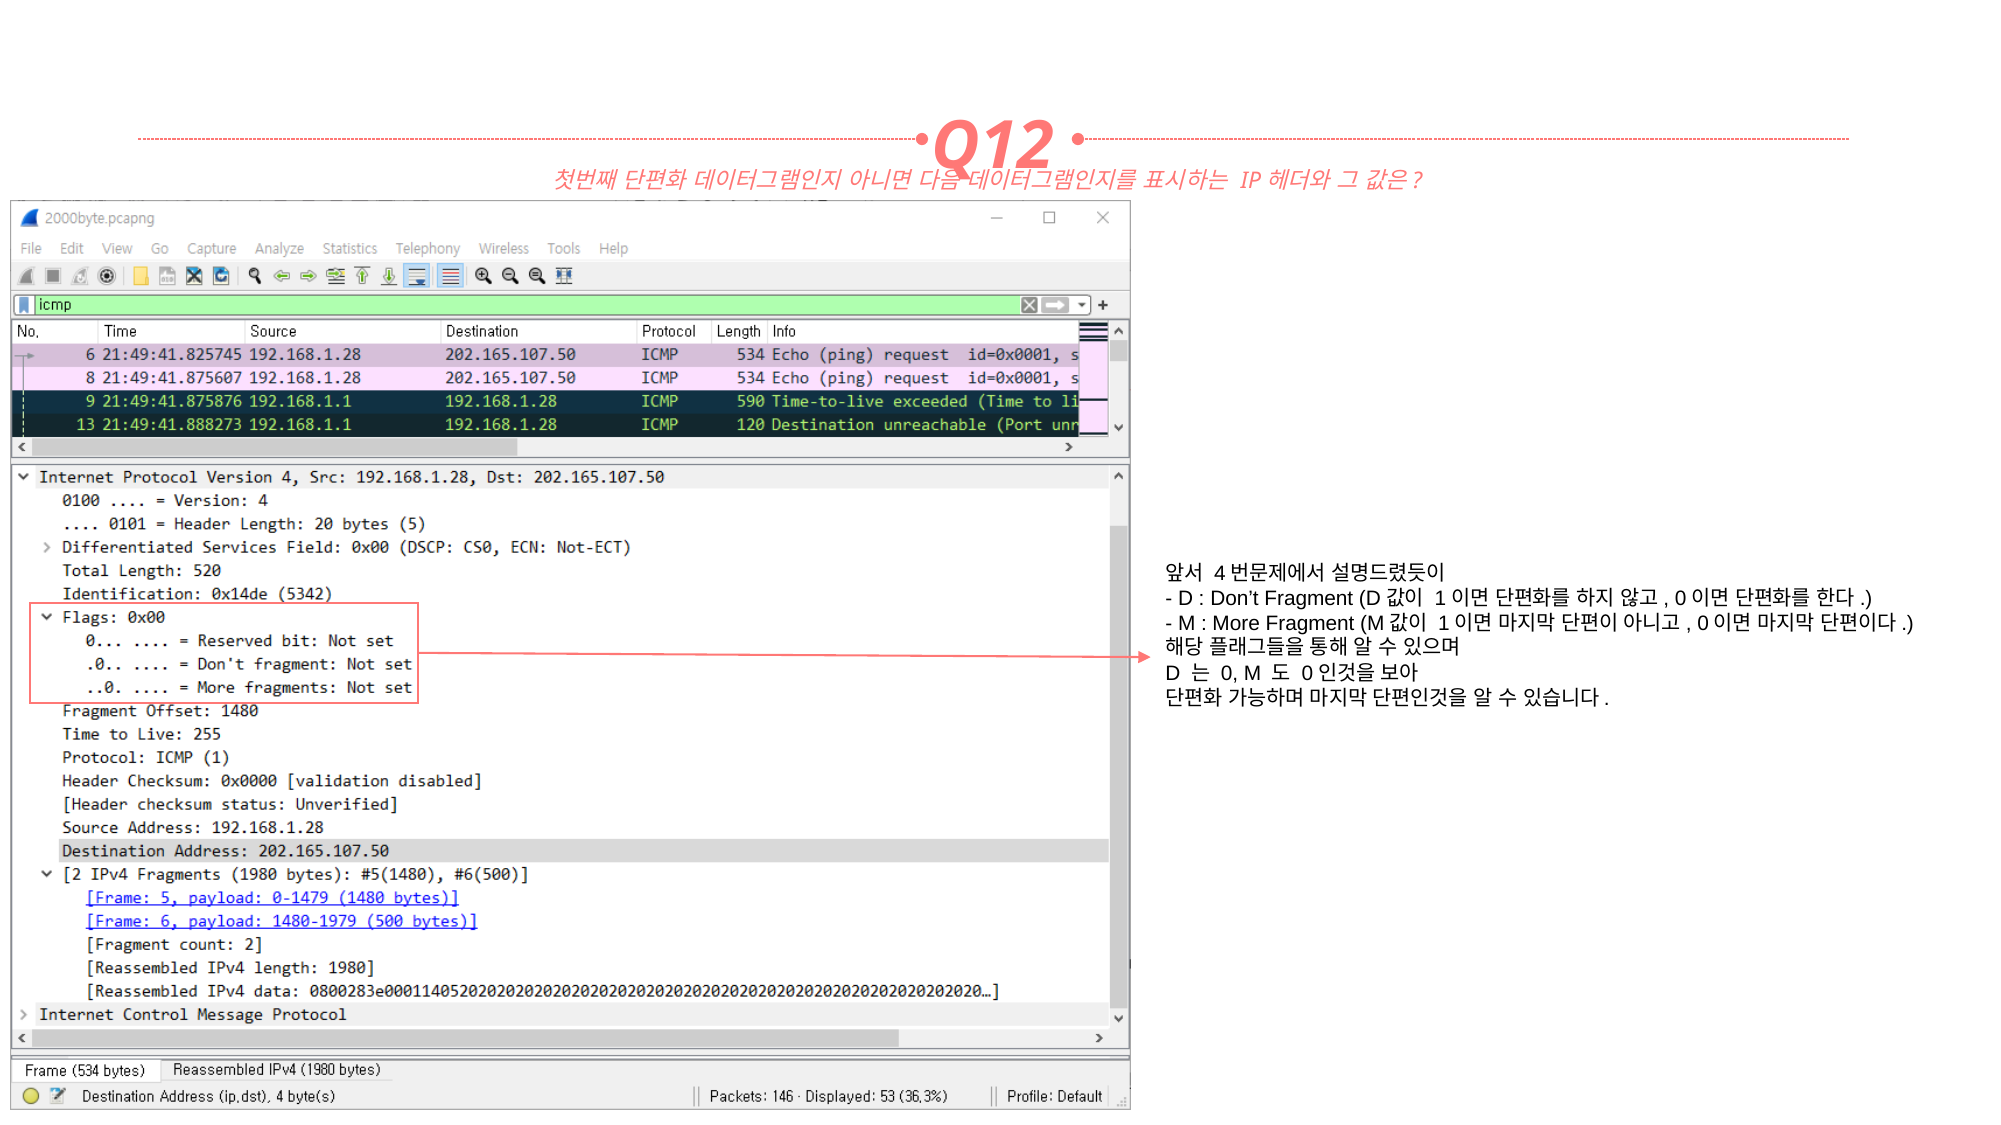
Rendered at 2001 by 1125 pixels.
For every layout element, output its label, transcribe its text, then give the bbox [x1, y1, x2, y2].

picture [10, 200, 1131, 1110]
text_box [418, 652, 1151, 658]
text_box Q12 [606, 54, 1380, 157]
text_box 첫번째 단편화 데이터그램인지 아니면 다음 데이터그램인지를 표시하는 IP헤더와 그 값은? [125, 157, 1850, 201]
text_box 앞서 4번문제에서 설명드렸듯이 - D : Don’t Fragment (D값이 1이면 단편화를 하지 않고, 0이면 단편화를 한다.) - M : More Fragment (M값이 1이면 마지막 단편이 아니고, 0이면 마지막 단편이다.) 해당 플래그들을 통해 알 수 있으며 D 는 0, M 도 0인것을 보아 단편화 가능하며 마지막 단편인것을 알 수 있습니다. [1150, 612, 1955, 706]
